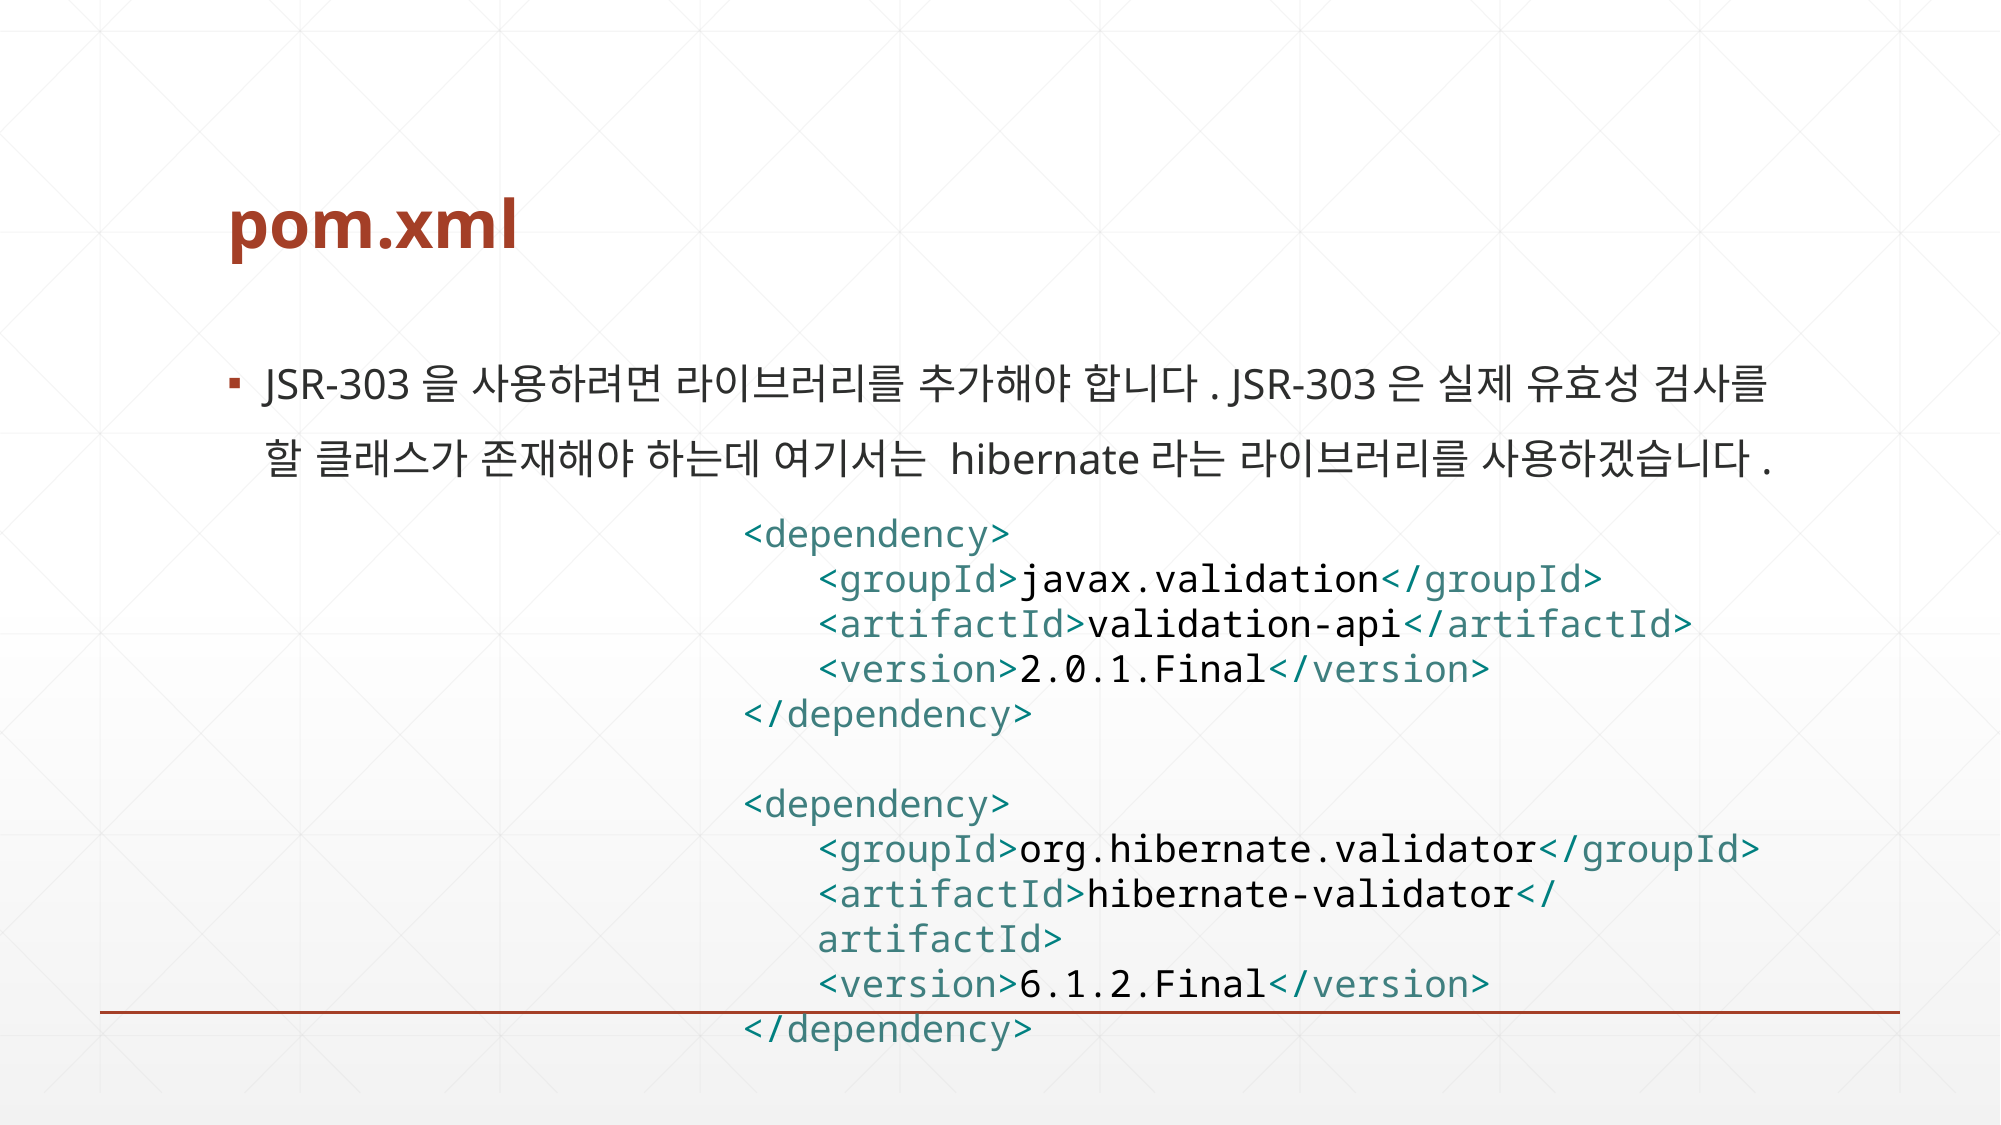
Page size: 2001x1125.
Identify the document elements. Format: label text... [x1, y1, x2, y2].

list JSR-303을 사용하려면 라이브러리를 추가해야 합니다. JSR-303은 실제 유효성 검사를 할 클래스가 존재해야 하는데 여기서는 hibernate라는 라이브러리를 사용하겠습니다. [212, 324, 1788, 950]
title pom.xml [212, 82, 1788, 271]
text_box <dependency> <groupId>javax.validation</groupId> <artifactId>validation-api</artifactId> <version>2.0.1.Final</version> </dependency> <dependency> <groupId>org.hibernate.validator</groupId> <artifactId>hibernate-validator</artifactId> <version>6.1.2.Final</version> </dependency> [727, 502, 1788, 1057]
